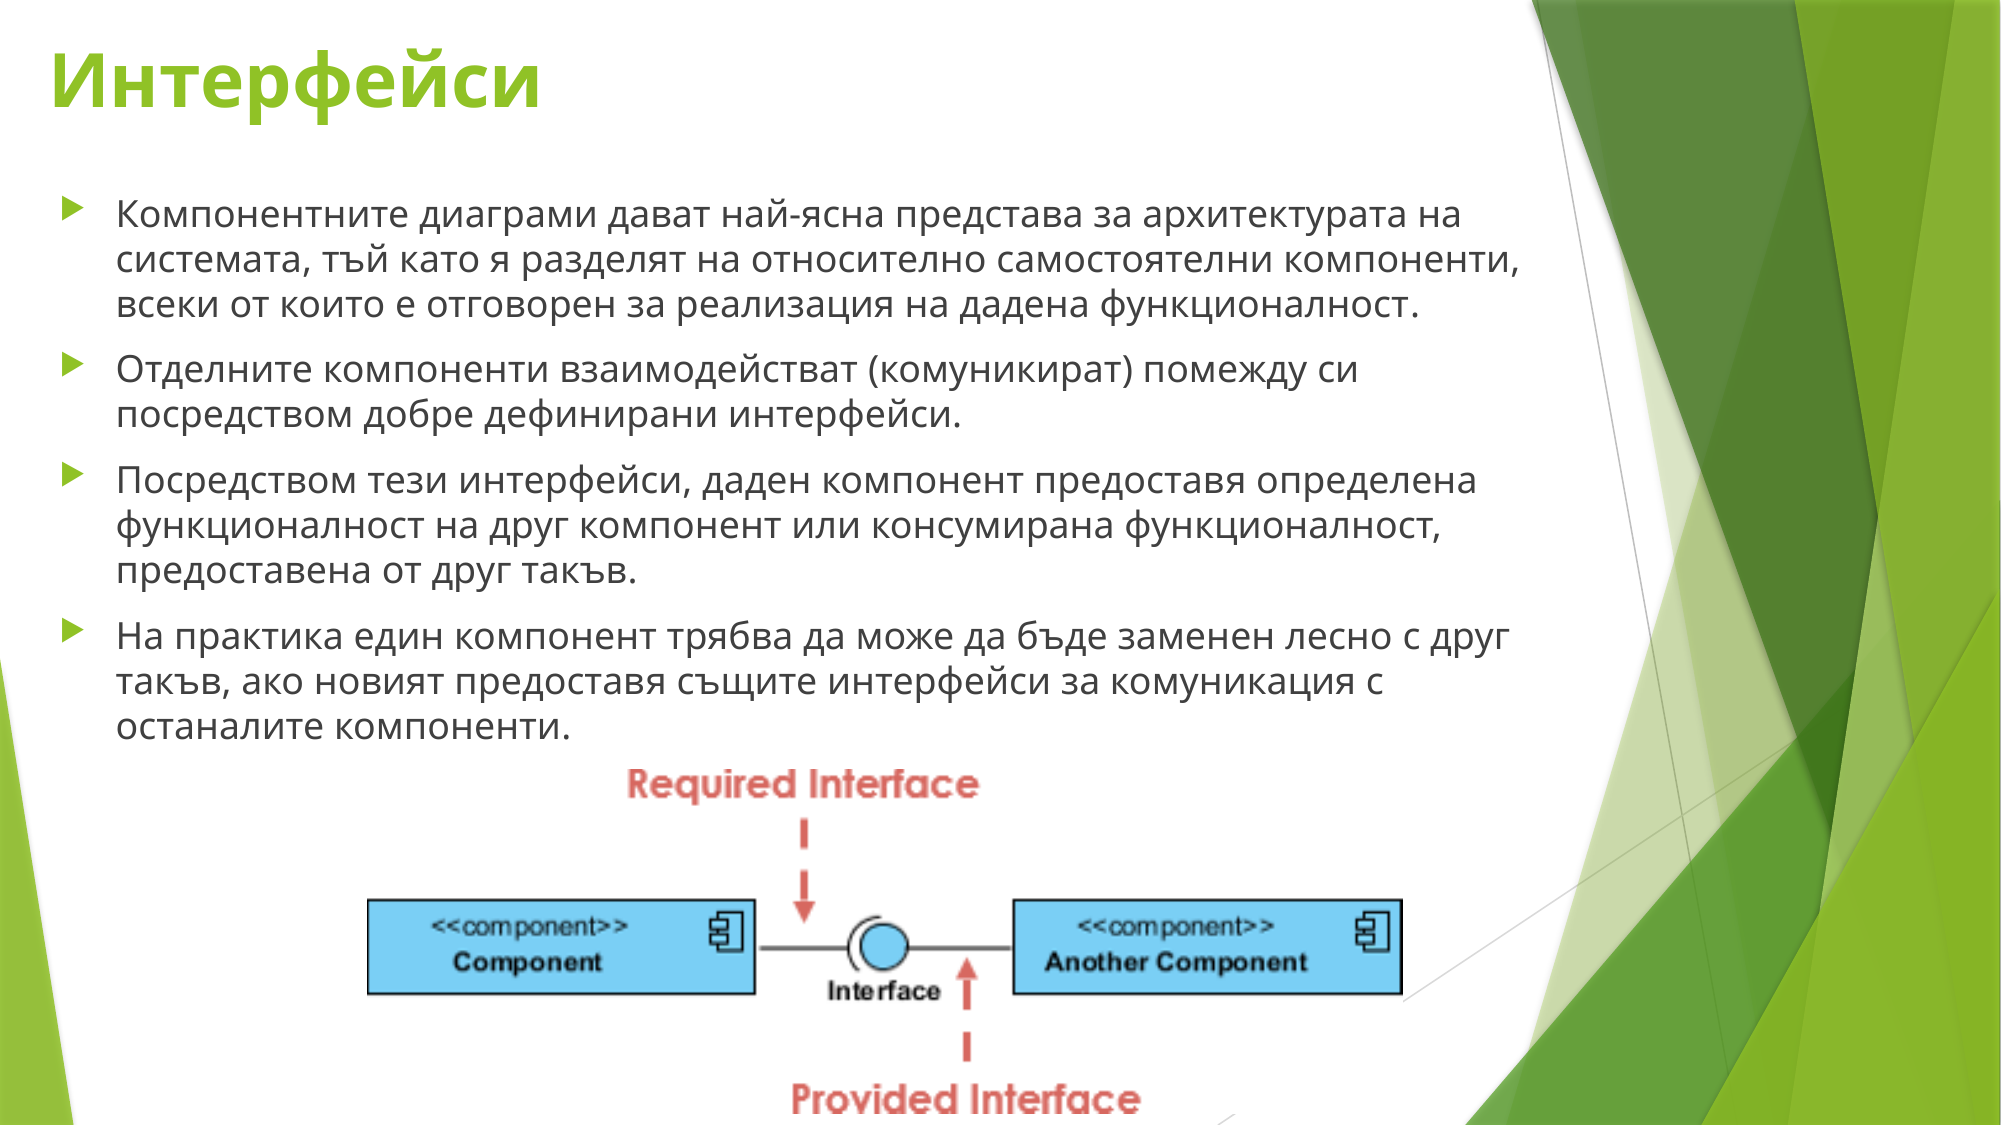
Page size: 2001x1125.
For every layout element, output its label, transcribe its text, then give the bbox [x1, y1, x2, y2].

list Компонентните диаграми дават най-ясна представа за архитектурата на системата, тъй като я разделят на относително самостоятелни компоненти, всеки от които е отговорен за реализация на дадена функционалност. Отделните компоненти взаимодействат (комуникират) помежду си посредством добре дефинирани интерфейси. Посредством тези интерфейси, даден компонент предоставя определена функционалност на друг компонент или консумирана функционалност, предоставена от друг такъв. На практика един компонент трябва да може да бъде заменен лесно с друг такъв, ако новият предоставя същите интерфейси за комуникация с останалите компоненти. [44, 182, 1615, 819]
title Интерфейси [33, 24, 1444, 242]
picture [367, 768, 1403, 1115]
